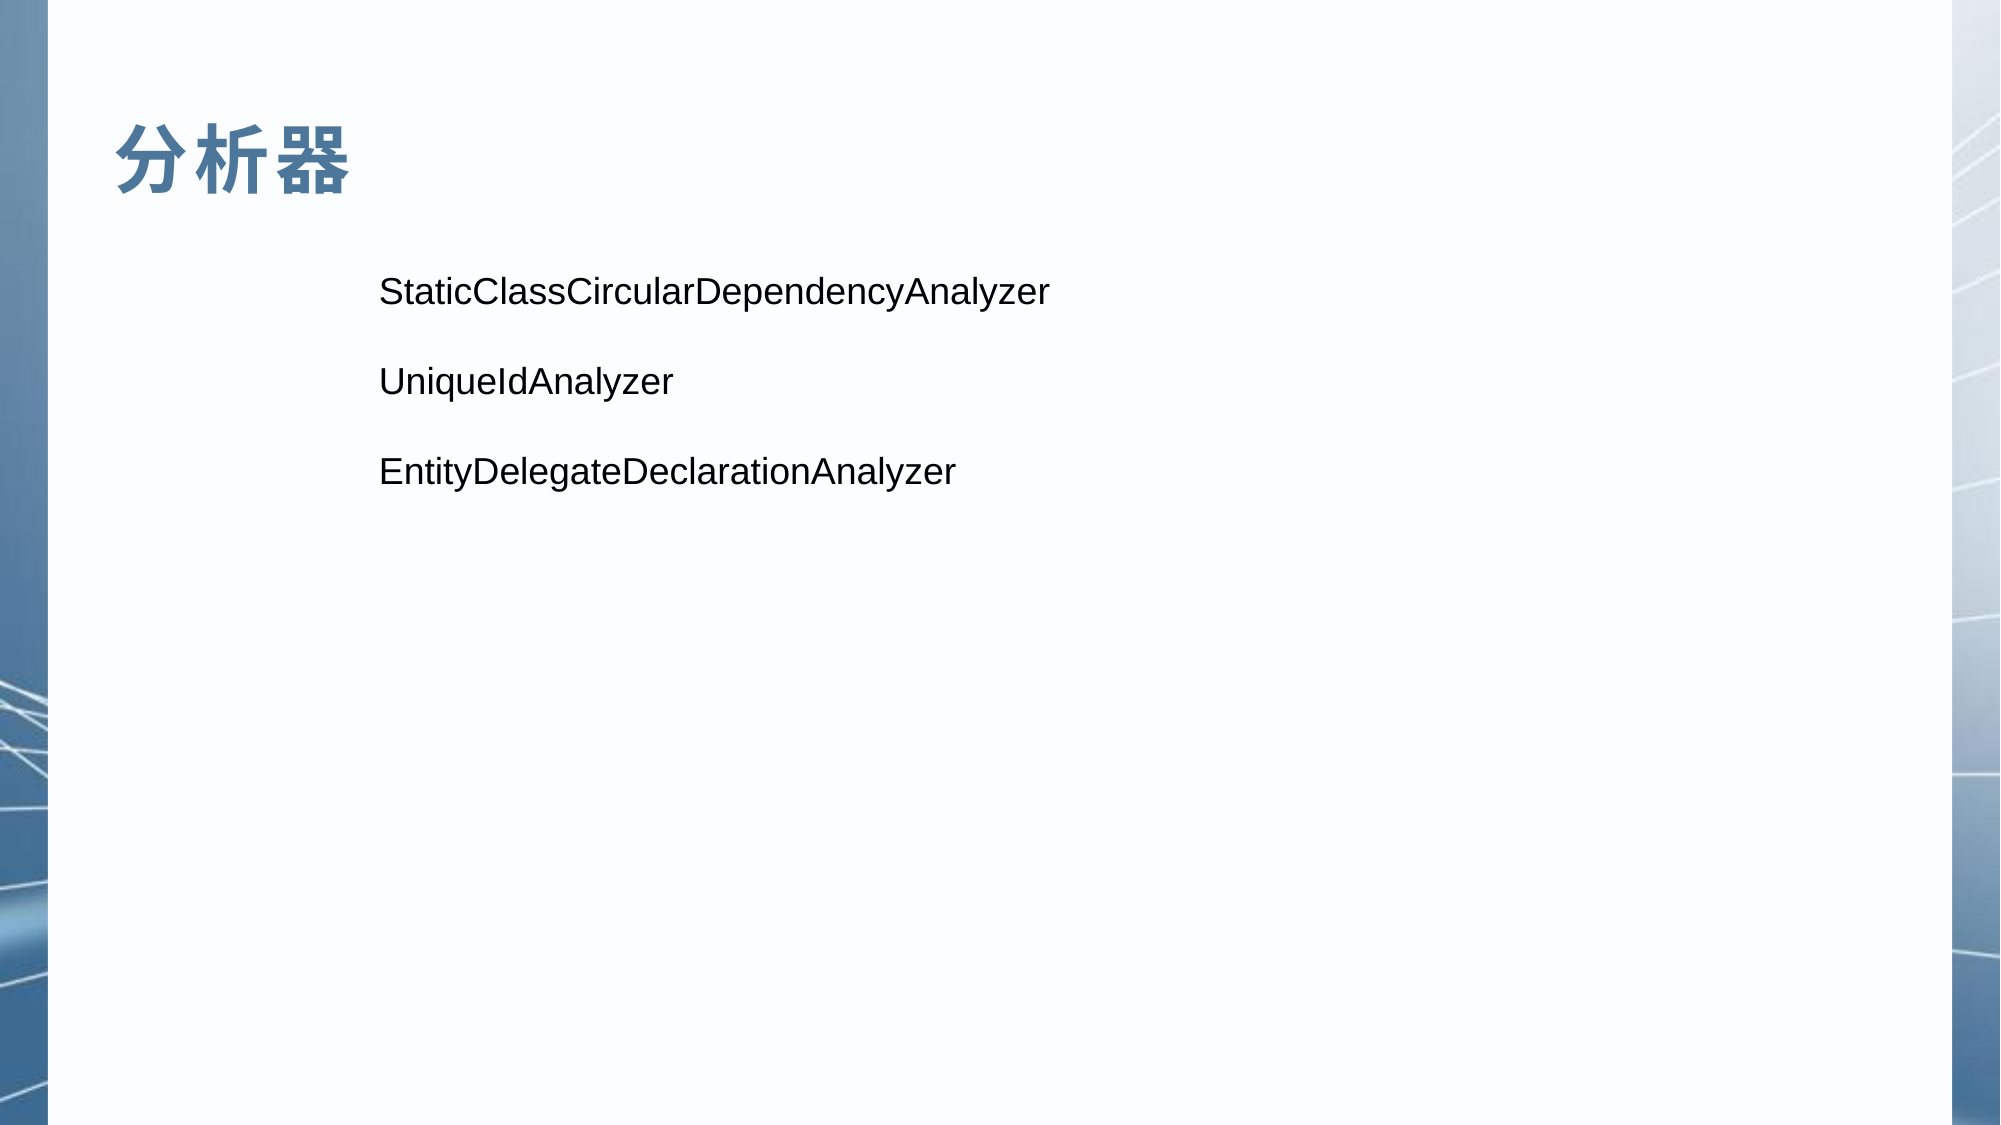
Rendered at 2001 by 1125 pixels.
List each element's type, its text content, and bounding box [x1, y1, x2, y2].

picture [1953, 0, 2000, 1125]
text_box 分析器 [98, 99, 1940, 216]
picture [0, 0, 47, 1125]
text_box StaticClassCircularDependencyAnalyzer UniqueIdAnalyzer EntityDelegateDeclarationAnalyzer [364, 259, 1482, 500]
